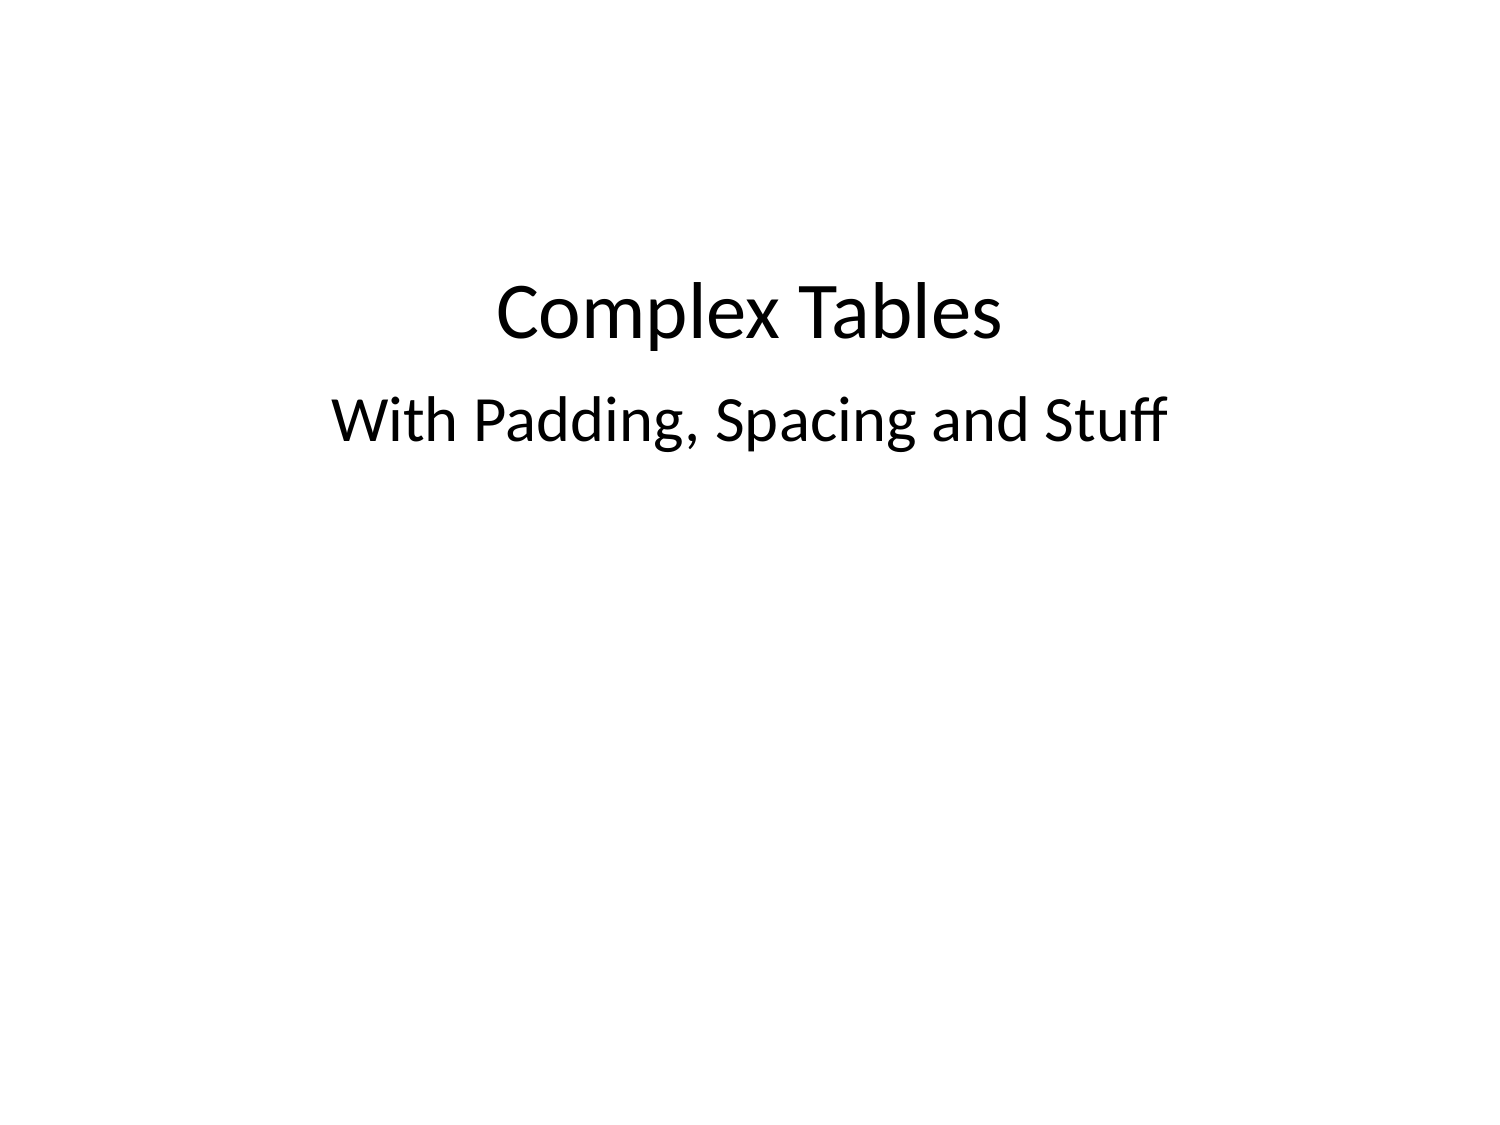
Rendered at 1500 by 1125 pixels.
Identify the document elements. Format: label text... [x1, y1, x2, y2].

subtitle With Padding, Spacing and Stuff [99, 369, 1400, 463]
title Complex Tables [99, 249, 1400, 363]
